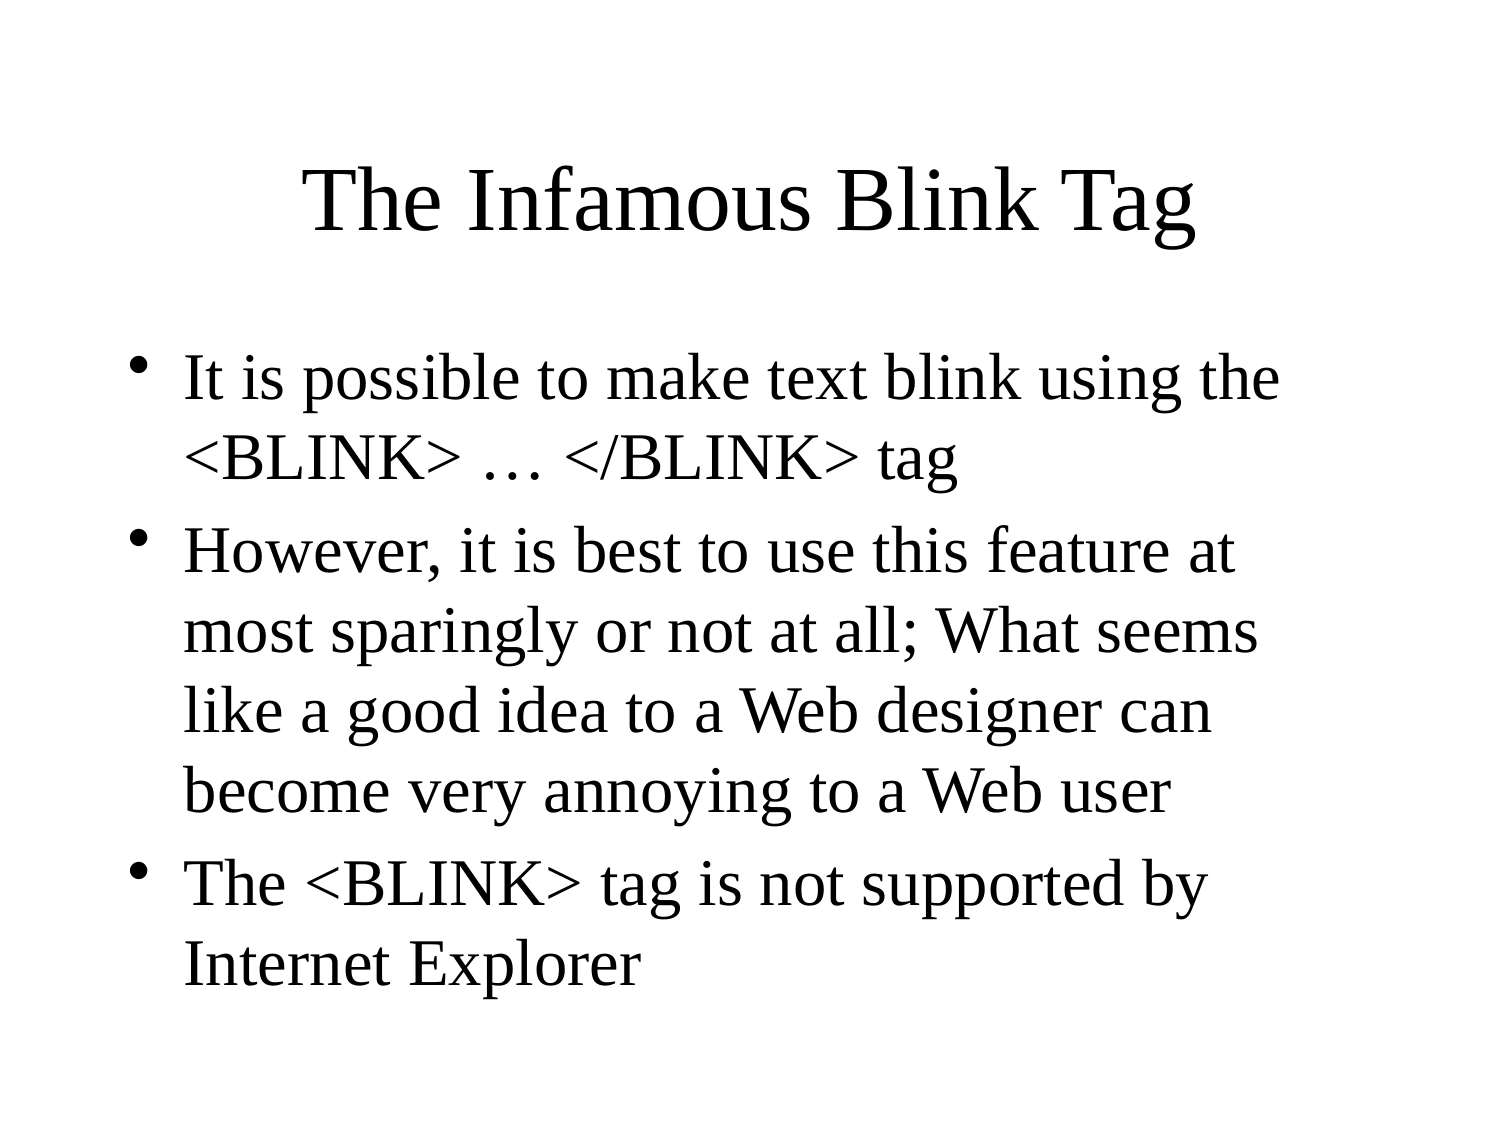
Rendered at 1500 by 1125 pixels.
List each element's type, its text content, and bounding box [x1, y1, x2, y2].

title The Infamous Blink Tag [112, 99, 1388, 288]
list It is possible to make text blink using the <BLINK> … </BLINK> tag However, it is best to use this feature at most sparingly or not at all; What seems like a good idea to a Web designer can become very annoying to a Web user The <BLINK> tag is not supported by Internet Explorer [112, 324, 1388, 1001]
